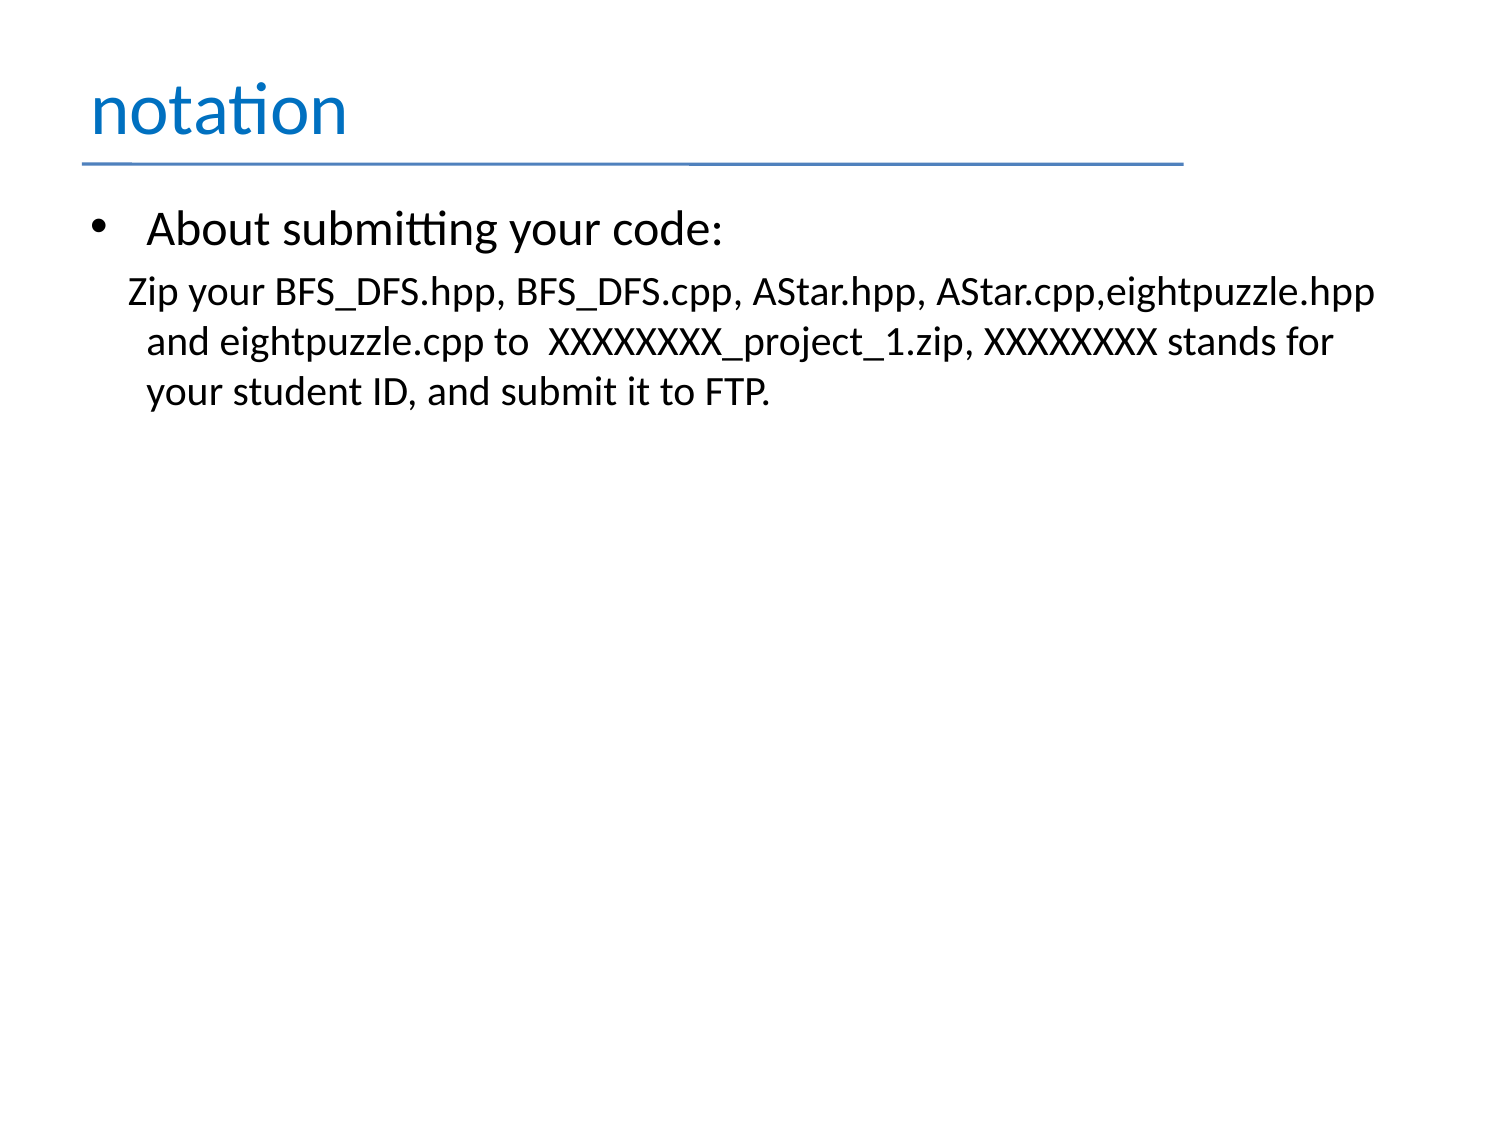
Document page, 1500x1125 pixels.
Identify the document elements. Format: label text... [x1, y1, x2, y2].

list About submitting your code: Zip your BFS_DFS.hpp, BFS_DFS.cpp, AStar.hpp, AStar.cpp,eightpuzzle.hpp and eightpuzzle.cpp to XXXXXXXX_project_1.zip, XXXXXXXX stands for your student ID, and submit it to FTP. [75, 187, 1425, 1005]
title notation [75, 45, 1407, 164]
